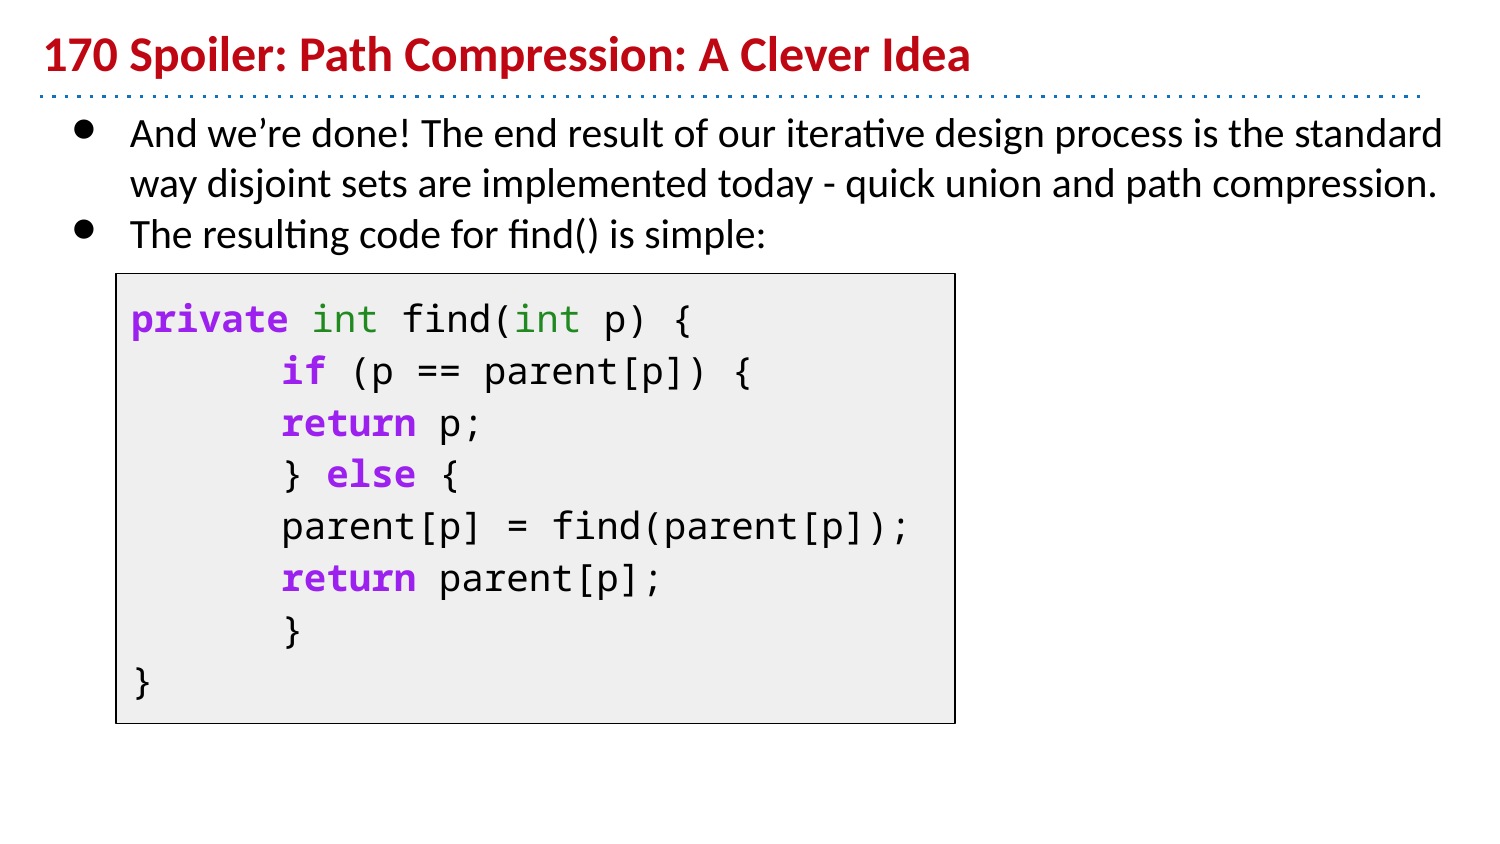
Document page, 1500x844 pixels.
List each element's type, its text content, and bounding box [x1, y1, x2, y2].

title 170 Spoiler: Path Compression: A Clever Idea [27, 15, 1378, 97]
list And we’re done! The end result of our iterative design process is the standard way disjoint sets are implemented today - quick union and path compression. The resulting code for find() is simple: [39, 91, 1500, 792]
text_box private int find(int p) { if (p == parent[p]) { return p; } else { parent[p] = find(parent[p]); return parent[p]; } } [116, 273, 956, 724]
